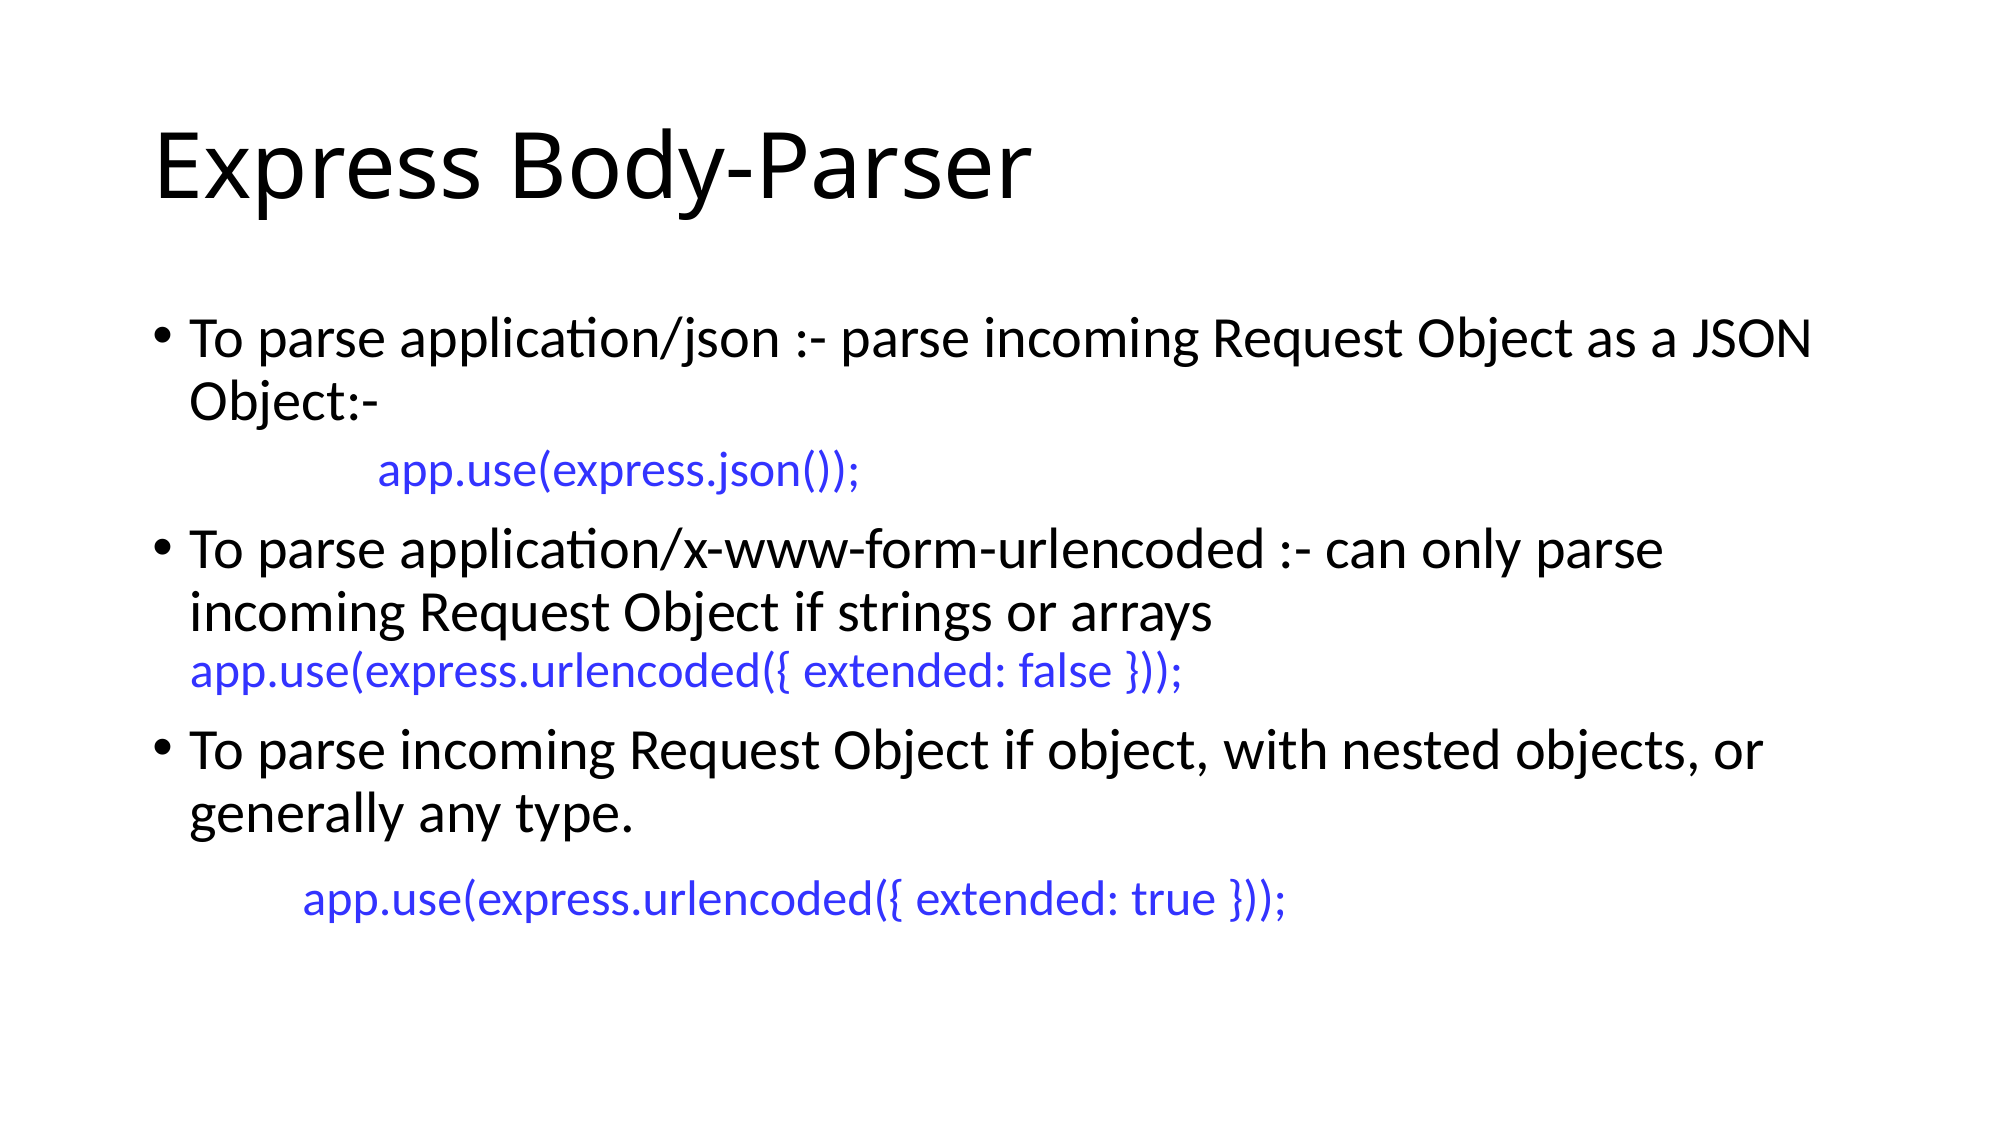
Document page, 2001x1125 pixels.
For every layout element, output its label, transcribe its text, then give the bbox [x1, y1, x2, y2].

list To parse application/json :- parse incoming Request Object as a JSON Object:- app.use(express.json()); To parse application/x-www-form-urlencoded :- can only parse incoming Request Object if strings or arrays app.use(express.urlencoded({ extended: false })); To parse incoming Request Object if object, with nested objects, or generally any type. app.use(express.urlencoded({ extended: true })); [137, 299, 1863, 1014]
title Express Body-Parser [137, 59, 1863, 278]
